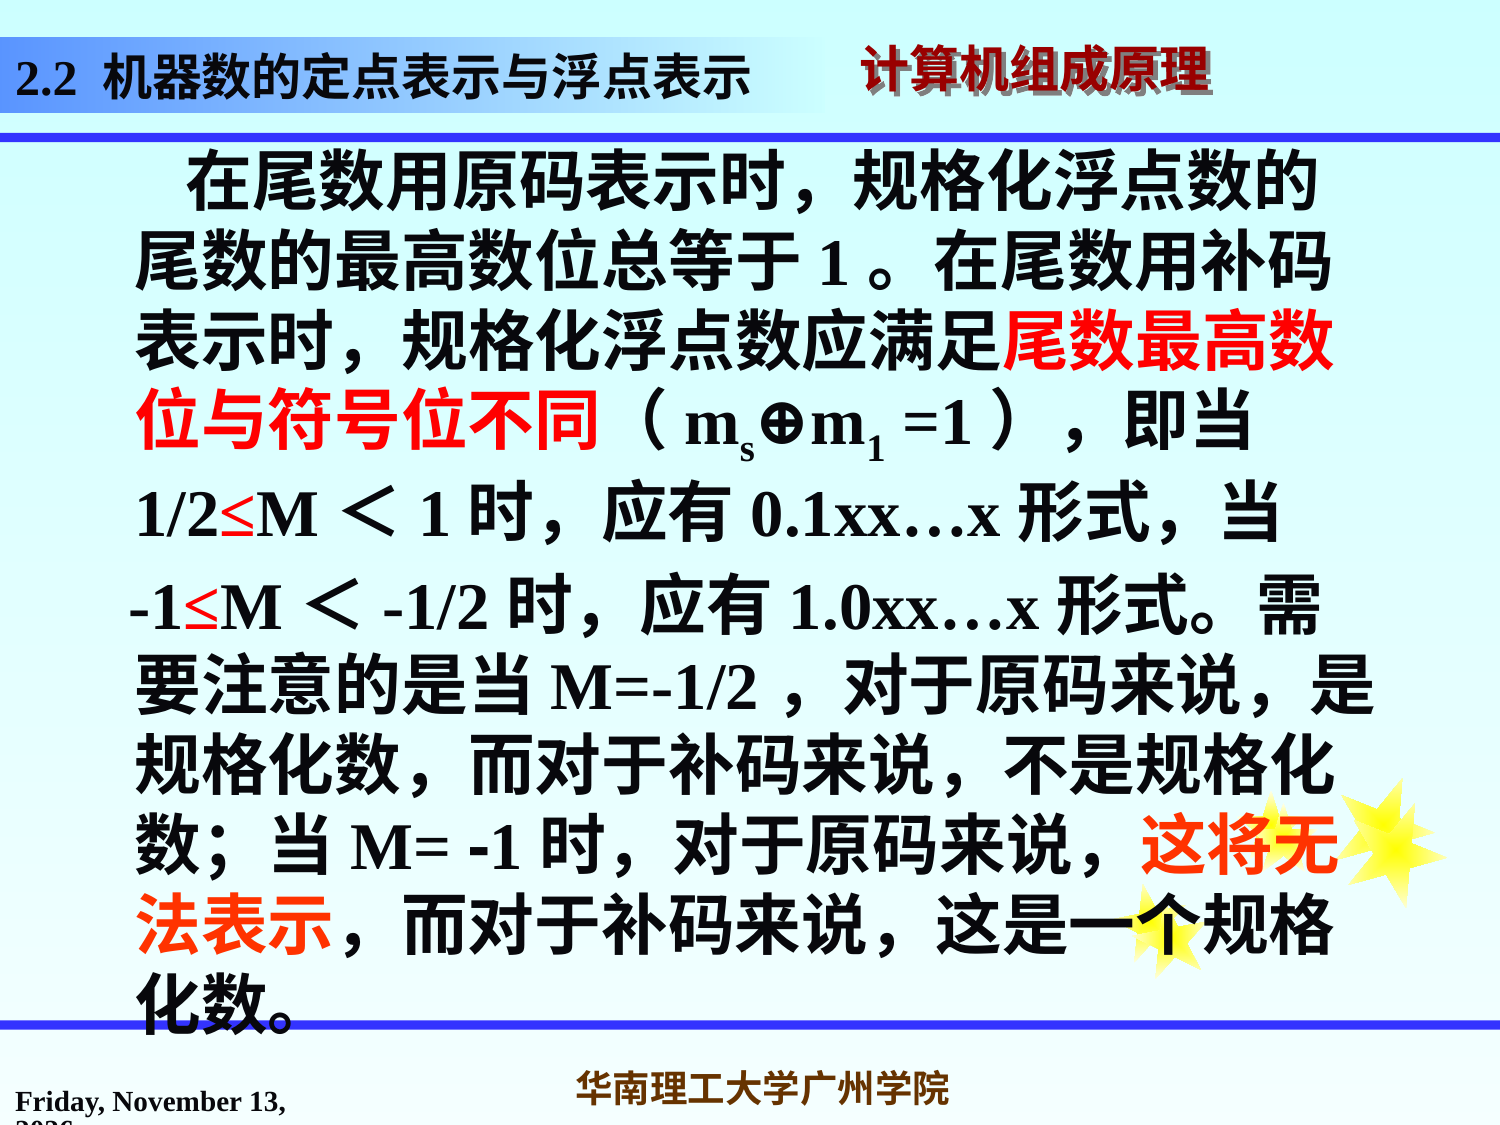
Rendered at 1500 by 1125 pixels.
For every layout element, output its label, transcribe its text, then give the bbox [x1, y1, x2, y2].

footer 华南理工大学广州学院 [525, 1100, 1000, 1125]
list 在尾数用原码表示时，规格化浮点数的尾数的最高数位总等于1。在尾数用补码表示时，规格化浮点数应满足尾数最高数位与符号位不同（ms⊕m1 =1），即当1/2≤M＜1时，应有0.1xx…x形式，当 -1≤M＜-1/2时，应有1.0xx…x形式。需要注意的是当M=-1/2，对于原码来说，是规格化数，而对于补码来说，不是规格化数；当M= -1时，对于原码来说，这将无法表示，而对于补码来说，这是一个规格化数。 [63, 130, 1395, 1100]
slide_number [0, 1050, 313, 1125]
title 2.2 机器数的定点表示与浮点表示 [0, 37, 825, 113]
